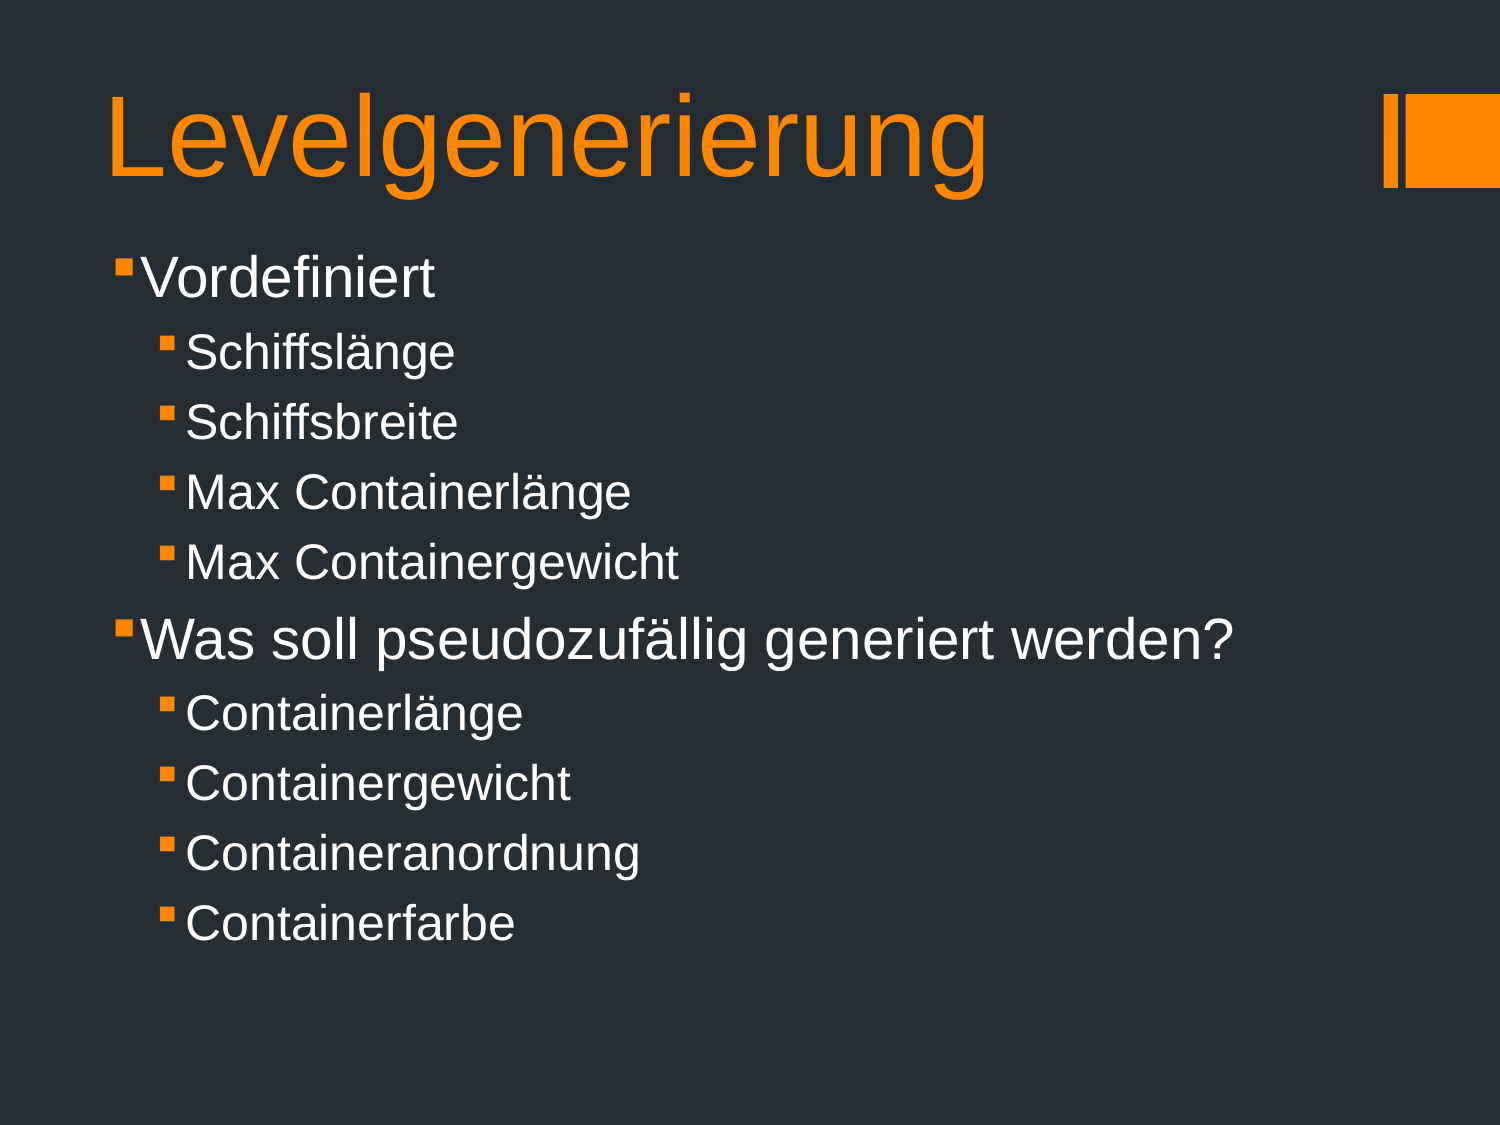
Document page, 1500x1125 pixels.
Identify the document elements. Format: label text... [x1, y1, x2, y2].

list Vordefiniert Schiffslänge Schiffsbreite Max Containerlänge Max Containergewicht Was soll pseudozufällig generiert werden? Containerlänge Containergewicht Containeranordnung Containerfarbe [88, 231, 1412, 1035]
title Levelgenerierung [88, 54, 1350, 209]
